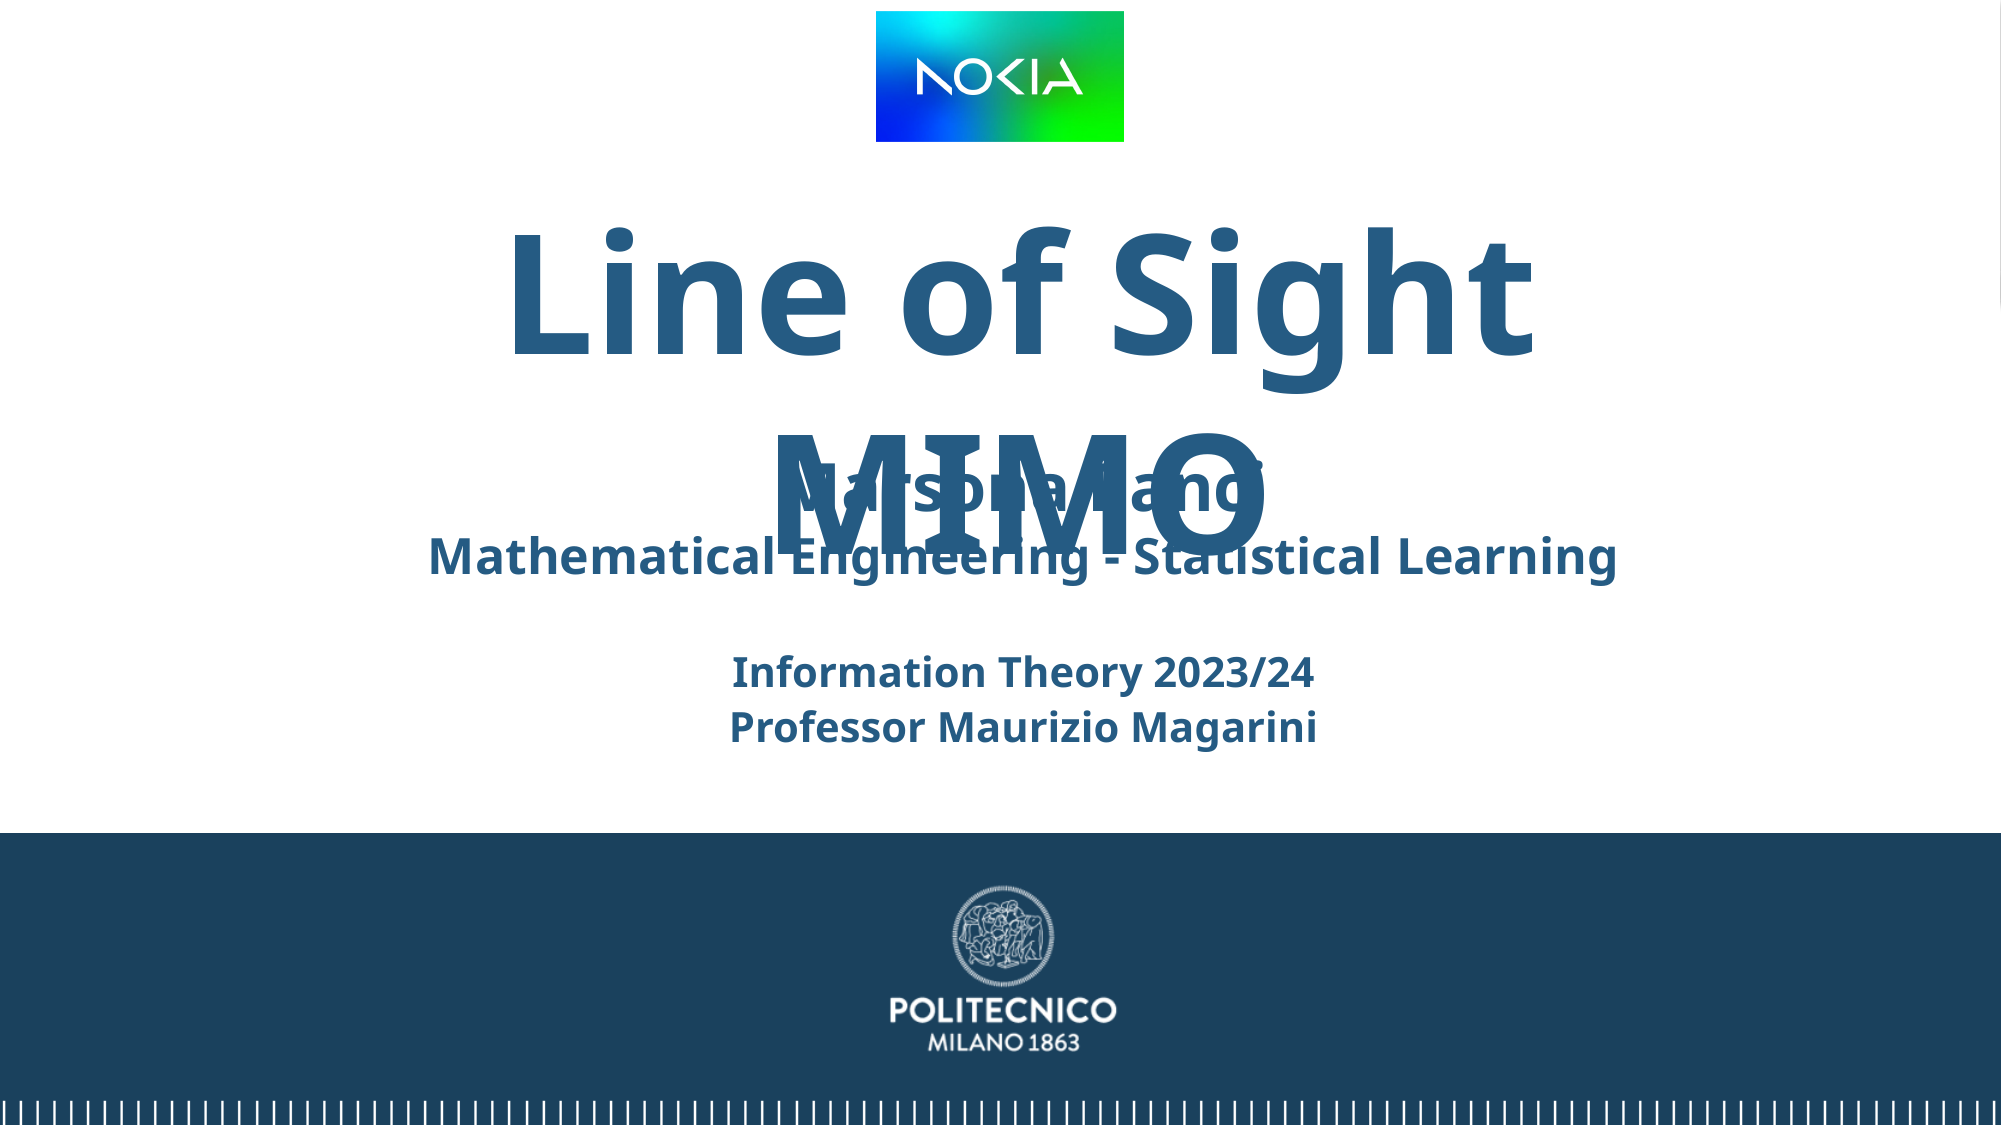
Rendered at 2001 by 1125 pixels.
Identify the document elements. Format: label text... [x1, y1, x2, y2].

text_box Marsona Panci Mathematical Engineering - Statistical Learning [324, 437, 1724, 592]
text_box Line of Sight MIMO [280, 180, 1758, 596]
text_box Professor Maurizio Magarini [577, 693, 1471, 759]
text_box Information Theory 2023/24 [606, 638, 1441, 693]
text_box [0, 0, 2000, 832]
picture [875, 11, 1125, 142]
picture [0, 832, 2001, 1125]
